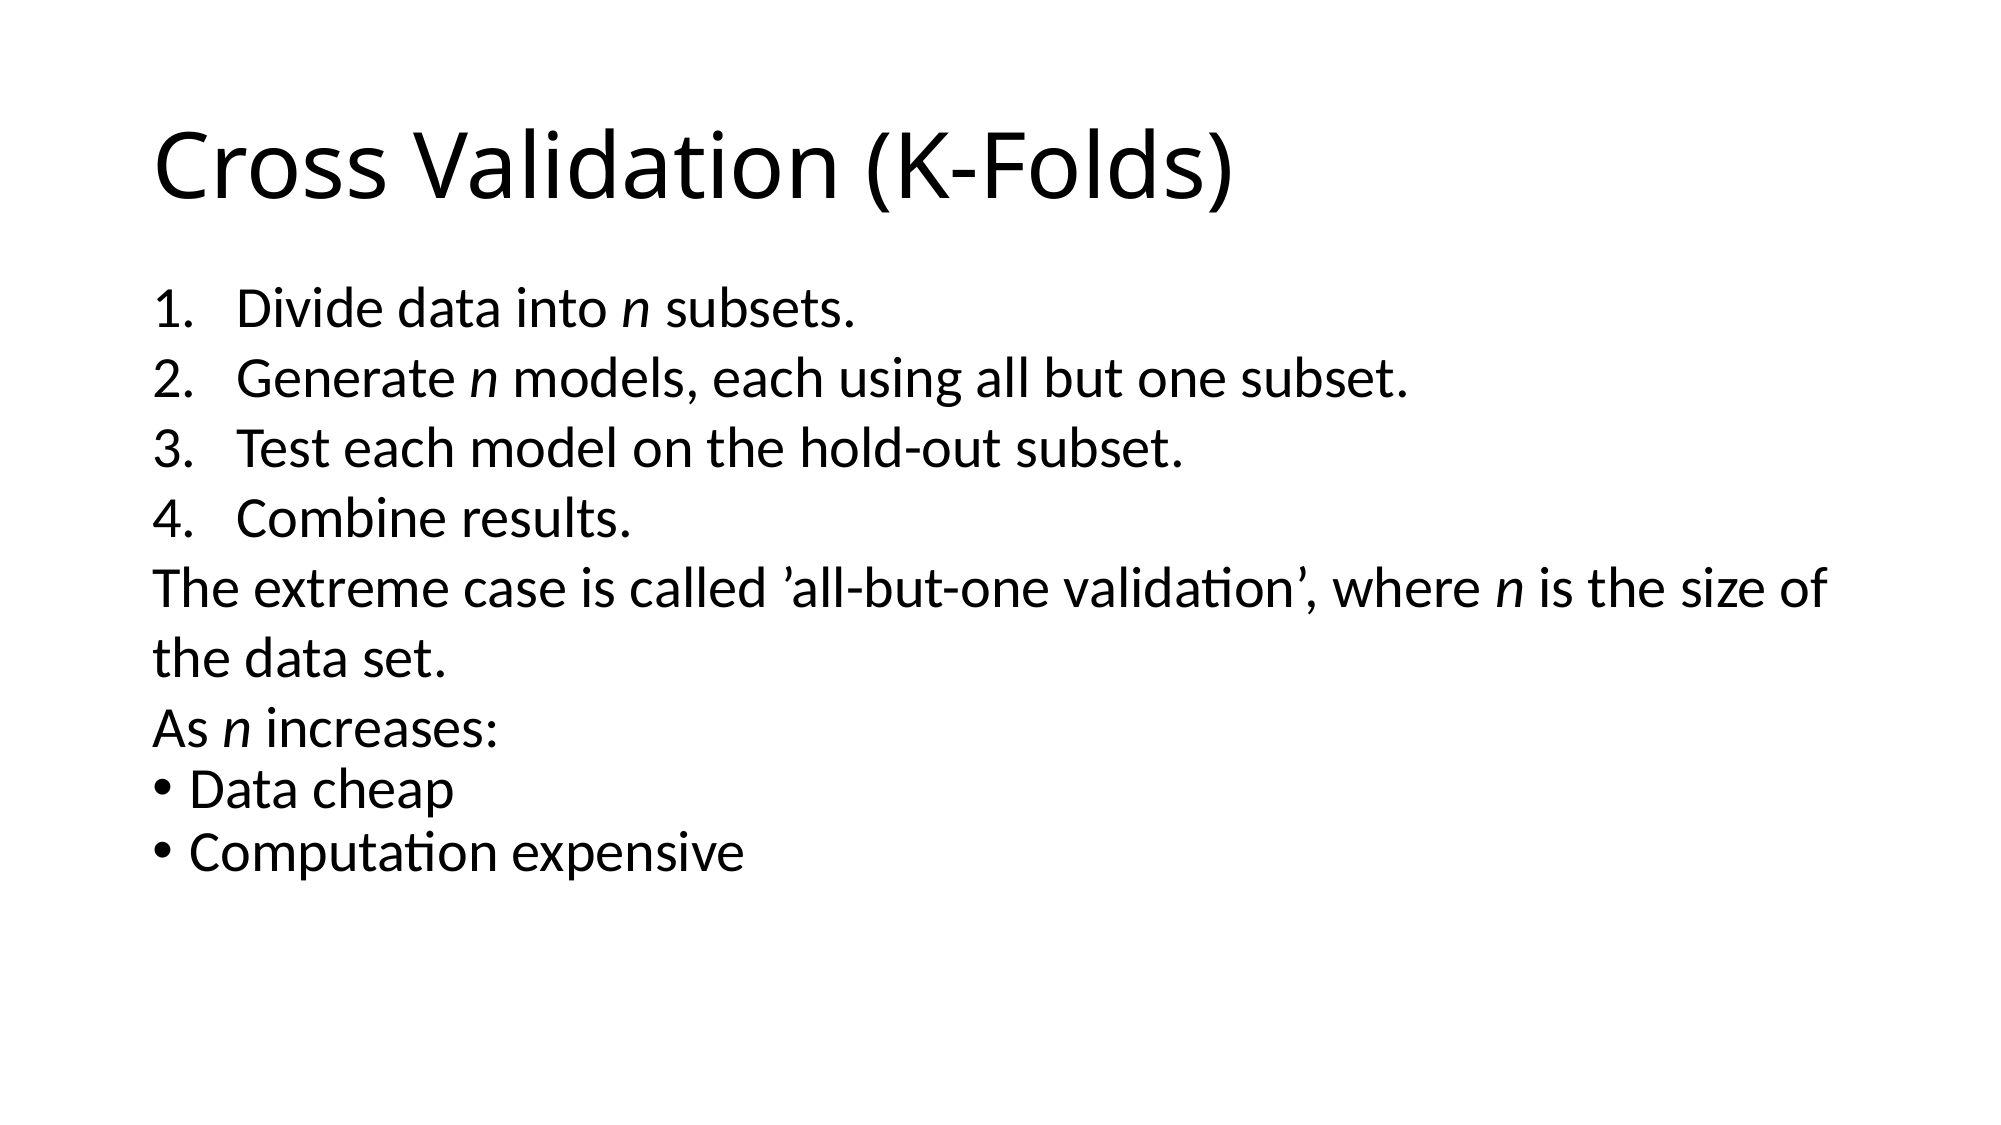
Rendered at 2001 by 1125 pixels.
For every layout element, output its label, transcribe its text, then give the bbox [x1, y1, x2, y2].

text_box Cross Validation (K-Folds) [137, 59, 1863, 261]
text_box Divide data into n subsets. Generate n models, each using all but one subset. Test each model on the hold-out subset. Combine results. The extreme case is called ’all-but-one validation’, where n is the size of the data set. As n increases: Data cheap Computation expensive [137, 261, 1863, 1099]
